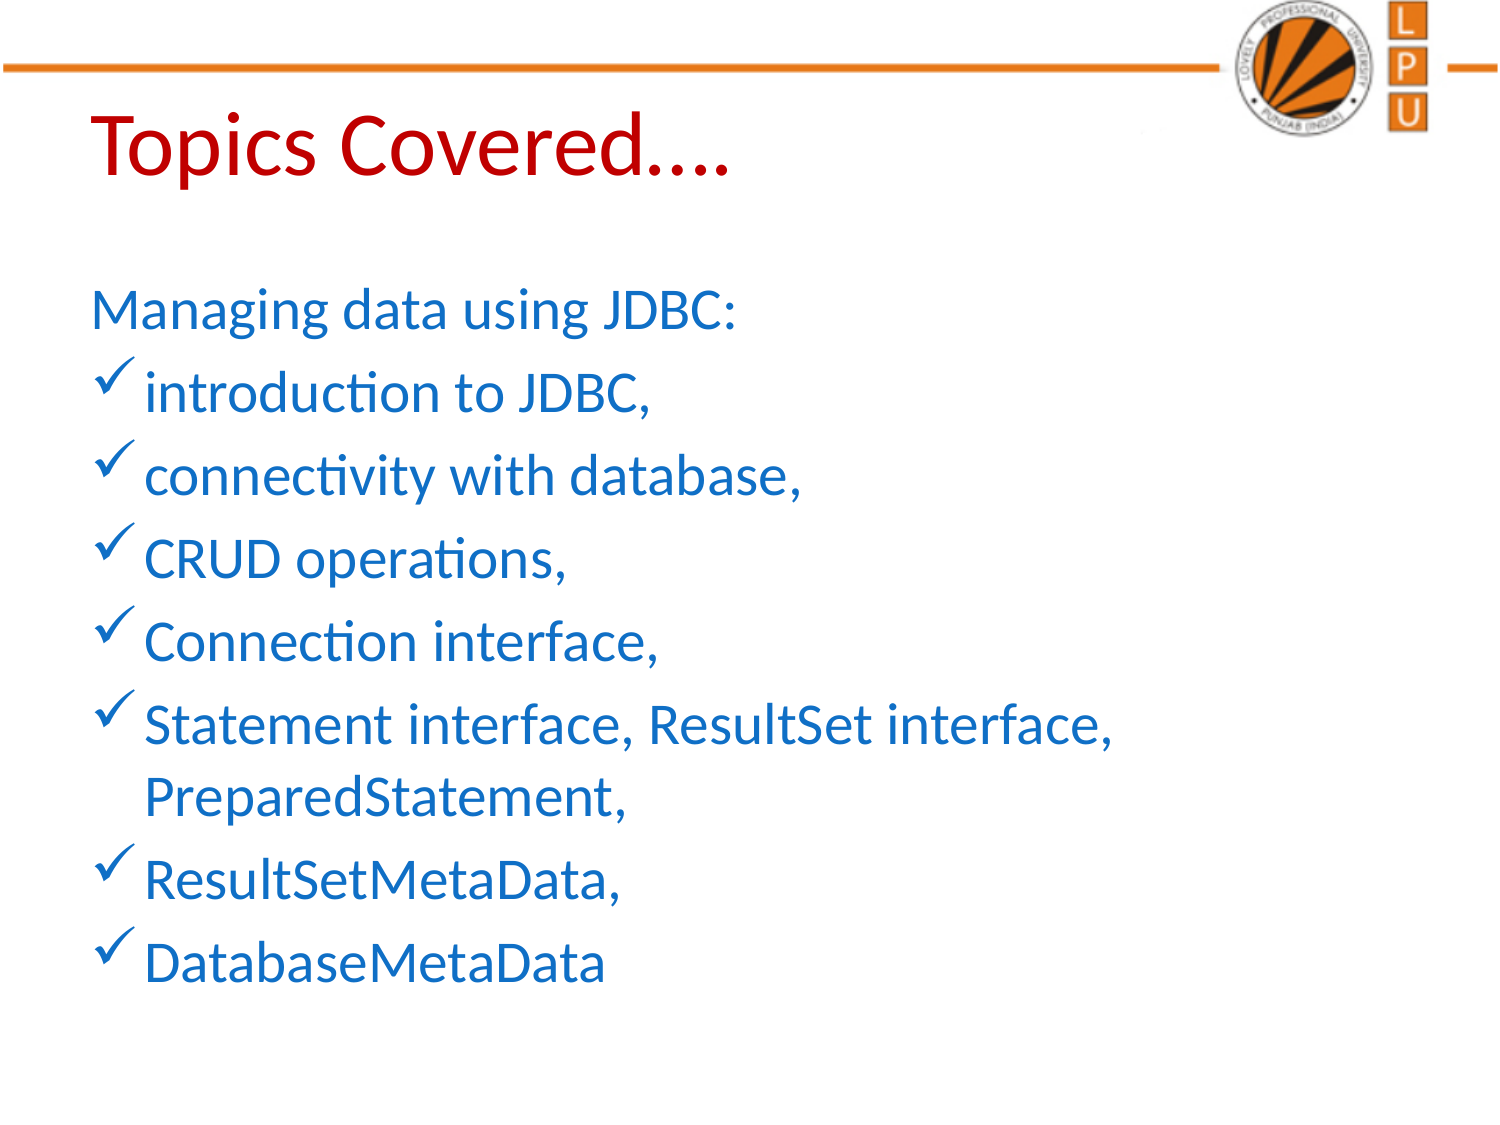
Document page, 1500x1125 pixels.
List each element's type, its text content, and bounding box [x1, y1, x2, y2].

picture [3, 0, 1500, 155]
list Managing data using JDBC: introduction to JDBC, connectivity with database, CRUD operations, Connection interface, Statement interface, ResultSet interface, PreparedStatement, ResultSetMetaData, DatabaseMetaData [75, 262, 1425, 1005]
title Topics Covered…. [75, 45, 1425, 233]
